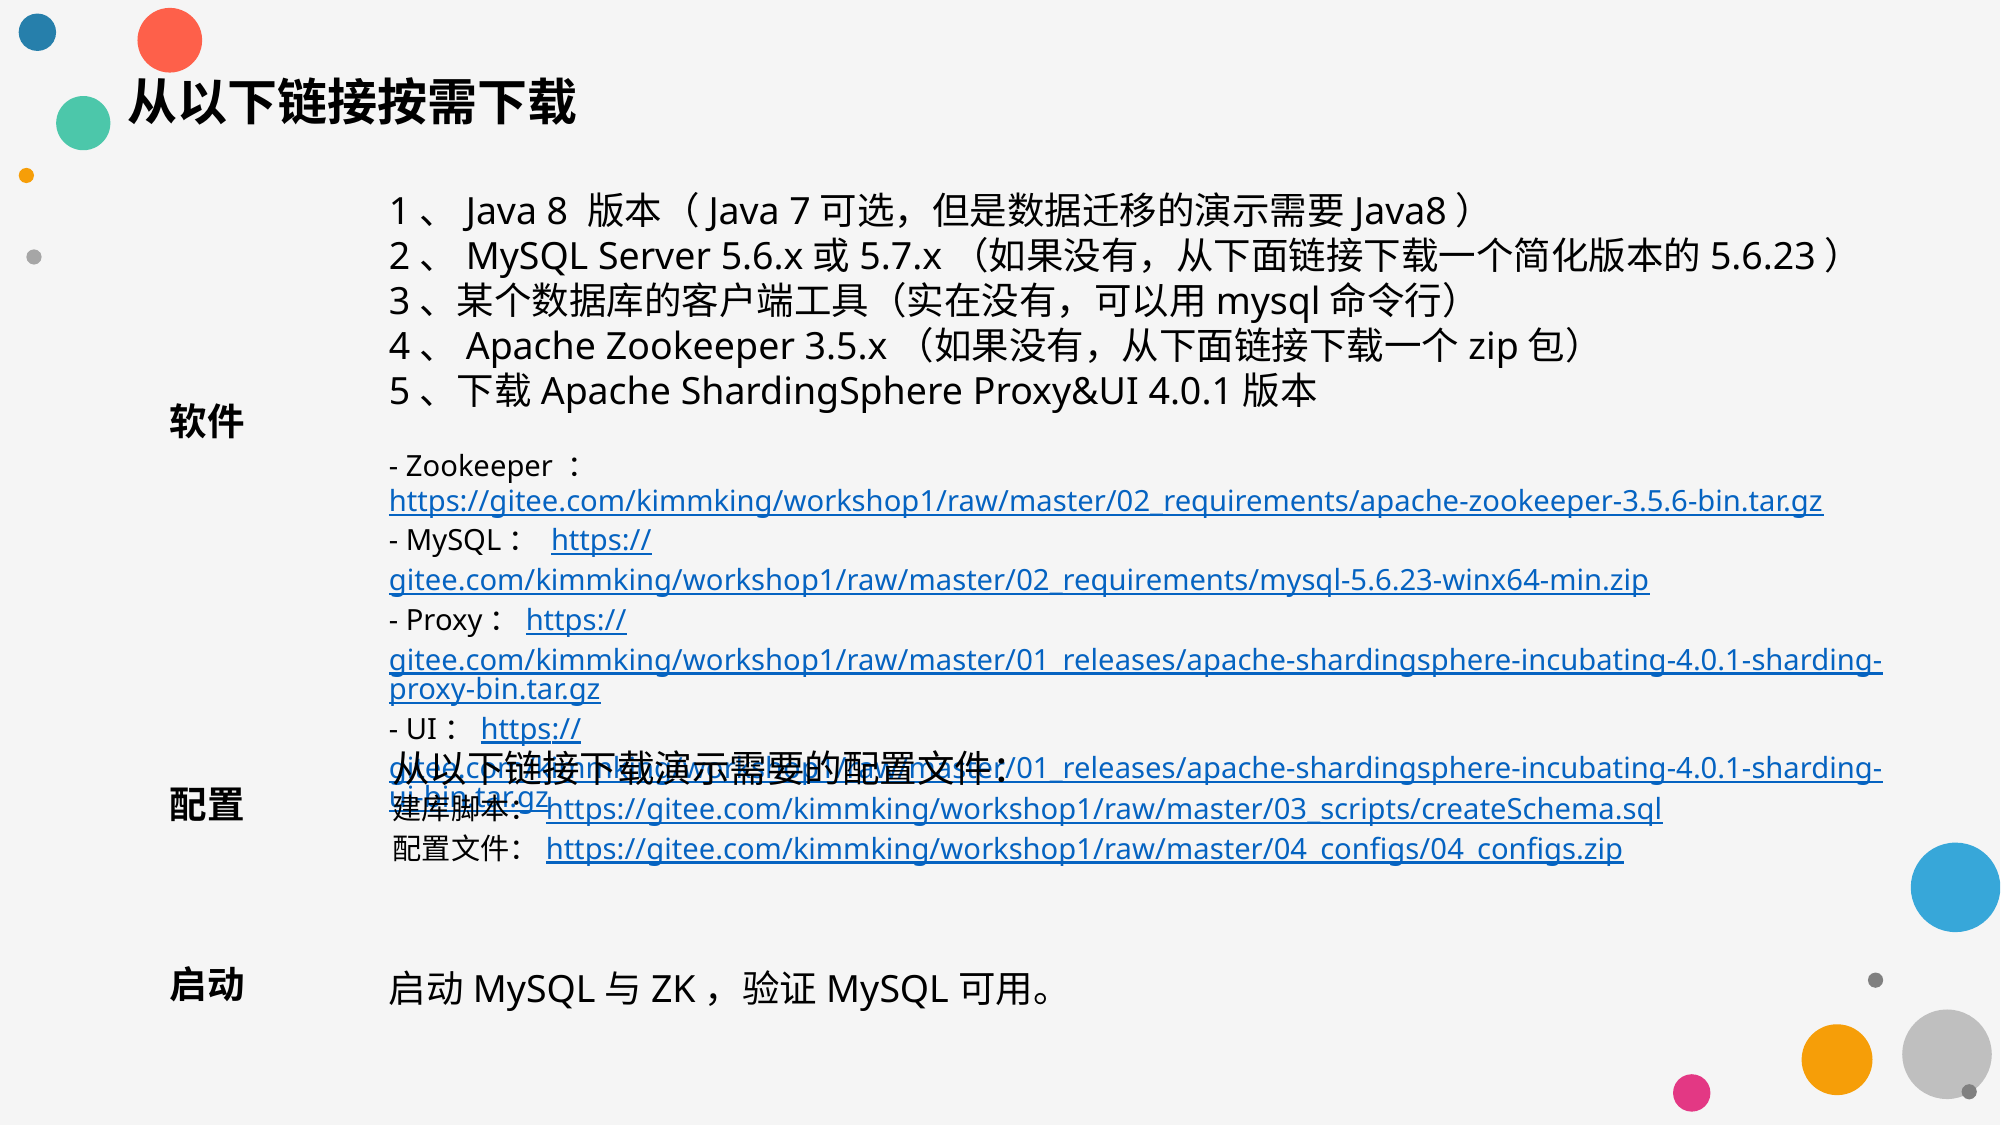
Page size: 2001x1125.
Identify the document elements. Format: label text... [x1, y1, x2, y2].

text_box 从以下链接下载演示需要的配置文件： 建库脚本：https://gitee.com/kimmking/workshop1/raw/master/03_scripts/createSchema.sql 配置文件：https://gitee.com/kimmking/workshop1/raw/master/04_configs/04_configs.zip [377, 737, 1821, 913]
text_box 启动MySQL与ZK，验证MySQL可用。 [374, 958, 1817, 1018]
text_box 配置 [155, 773, 333, 834]
text_box 从以下链接按需下载 [112, 63, 592, 139]
text_box 1、Java 8 版本（Java 7可选，但是数据迁移的演示需要Java8） 2、MySQL Server 5.6.x或5.7.x（如果没有，从下面链接下载一个简化版本的5.6.23） 3、某个数据库的客户端工具（实在没有，可以用mysql命令行） 4、Apache Zookeeper 3.5.x（如果没有，从下面链接下载一个zip包） 5、下载Apache ShardingSphere Proxy&UI 4.0.1版本 - Zookeeper ：https://gitee.com/kimmking/workshop1/raw/master/02_requirements/apache-zookeeper-3.5.6-bin.tar.gz - MySQL： https://gitee.com/kimmking/workshop1/raw/master/02_requirements/mysql-5.6.23-winx64-min.zip - Proxy：https://gitee.com/kimmking/workshop1/raw/master/01_releases/apache-shardingsphere-incubating-4.0.1-sharding-proxy-bin.tar.gz - UI：https://gitee.com/kimmking/workshop1/raw/master/01_releases/apache-shardingsphere-incubating-4.0.1-sharding-ui-bin.tar.gz [374, 179, 1911, 768]
text_box 软件 [155, 390, 333, 451]
text_box 启动 [155, 953, 333, 1014]
